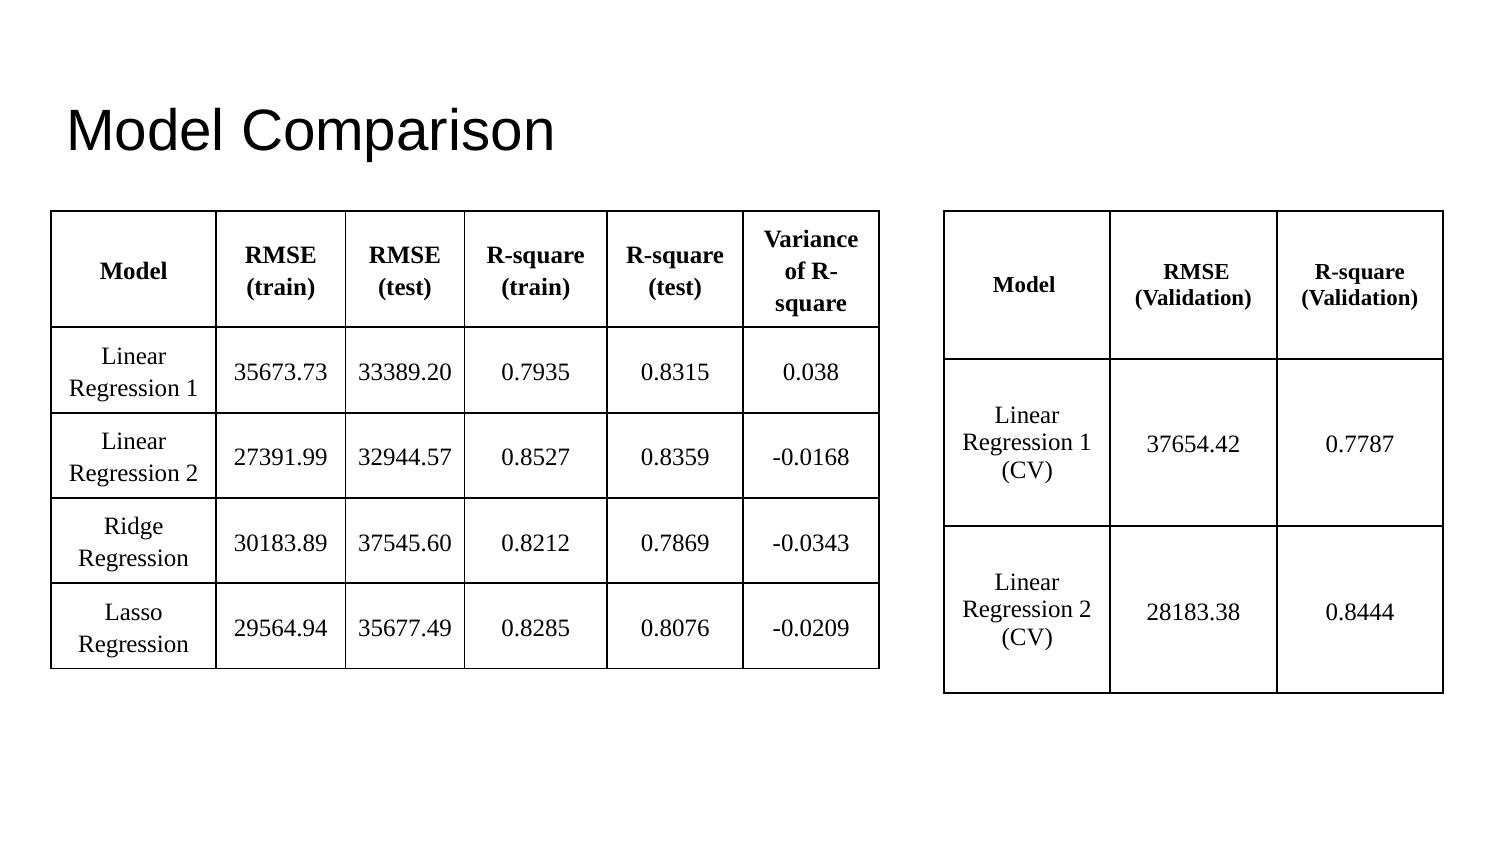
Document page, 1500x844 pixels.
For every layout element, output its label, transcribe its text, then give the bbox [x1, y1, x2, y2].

title Model Comparison [51, 76, 1103, 167]
table_header Model [52, 212, 215, 326]
table_cell 30183.89 [217, 499, 345, 582]
table_cell 35673.73 [217, 328, 345, 412]
table_cell Linear Regression 1 [52, 328, 215, 412]
table_cell 0.8212 [465, 499, 606, 582]
table_cell 0.8285 [465, 584, 606, 668]
table_cell 37654.42 [1111, 360, 1276, 525]
table_cell Lasso Regression [52, 584, 215, 668]
table_cell 28183.38 [1111, 527, 1276, 692]
table_cell Linear Regression 2 [52, 414, 215, 497]
table_cell 0.8076 [608, 584, 742, 668]
table_cell 0.038 [744, 328, 878, 412]
table_header RMSE (test) [346, 212, 464, 326]
table_cell 0.7869 [608, 499, 742, 582]
table_cell -0.0209 [744, 584, 878, 668]
table_cell -0.0168 [744, 414, 878, 497]
table_cell 0.8444 [1278, 527, 1442, 692]
table_cell 33389.20 [346, 328, 464, 412]
table_cell 0.8315 [608, 328, 742, 412]
table_cell 27391.99 [217, 414, 345, 497]
table_cell Ridge Regression [52, 499, 215, 582]
table_cell 0.8527 [465, 414, 606, 497]
table_header Variance of R-square [744, 212, 878, 326]
table_cell 32944.57 [346, 414, 464, 497]
table_cell 29564.94 [217, 584, 345, 668]
table_header R-square (Validation) [1278, 212, 1442, 358]
table_cell 37545.60 [346, 499, 464, 582]
table_cell Linear Regression 2 (CV) [945, 527, 1109, 692]
table_header R-square (test) [608, 212, 742, 326]
table_cell 0.7935 [465, 328, 606, 412]
table_cell Linear Regression 1 (CV) [945, 360, 1109, 525]
table_header RMSE (train) [217, 212, 345, 326]
table_cell 0.7787 [1278, 360, 1442, 525]
table_header Model [945, 212, 1109, 358]
table_header RMSE (Validation) [1111, 212, 1276, 358]
table_header R-square (train) [465, 212, 606, 326]
table_cell 35677.49 [346, 584, 464, 668]
table_cell 0.8359 [608, 414, 742, 497]
table_cell -0.0343 [744, 499, 878, 582]
